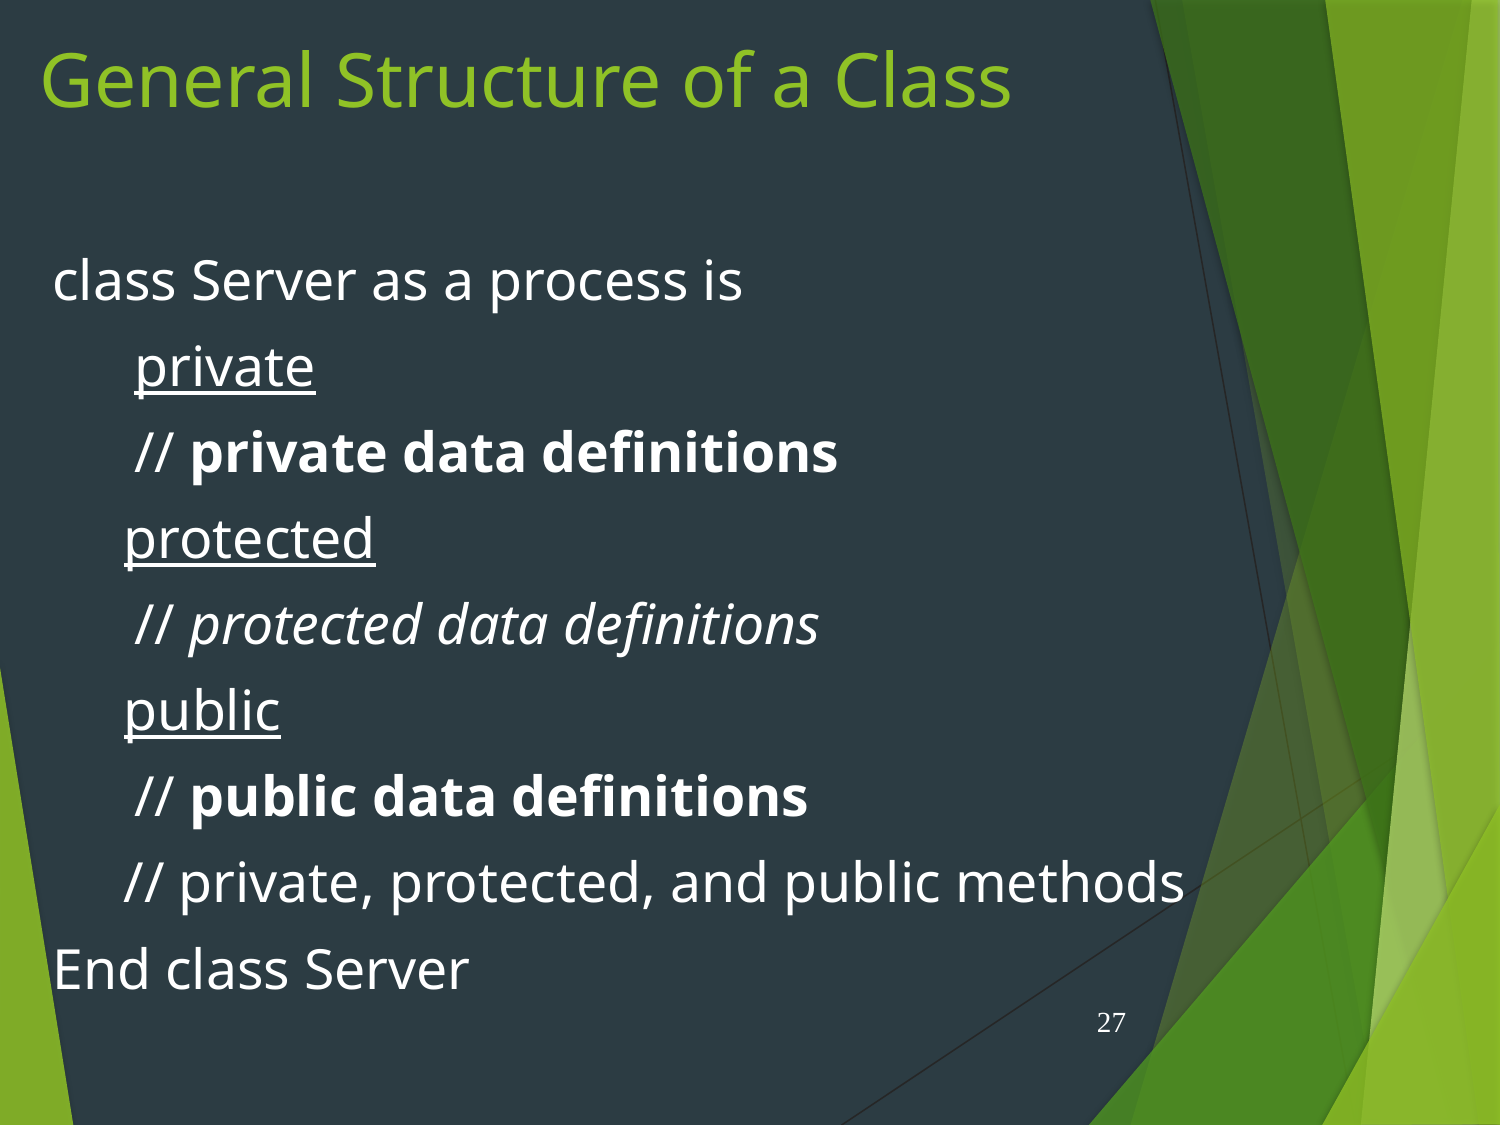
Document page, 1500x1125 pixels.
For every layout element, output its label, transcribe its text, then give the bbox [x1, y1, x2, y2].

slide_number 27 [1057, 991, 1142, 1051]
list class Server as a process is private // private data definitions protected // protected data definitions public // public data definitions // private, protected, and public methods End class Server [37, 237, 1500, 1013]
title General Structure of a Class [24, 24, 1263, 175]
